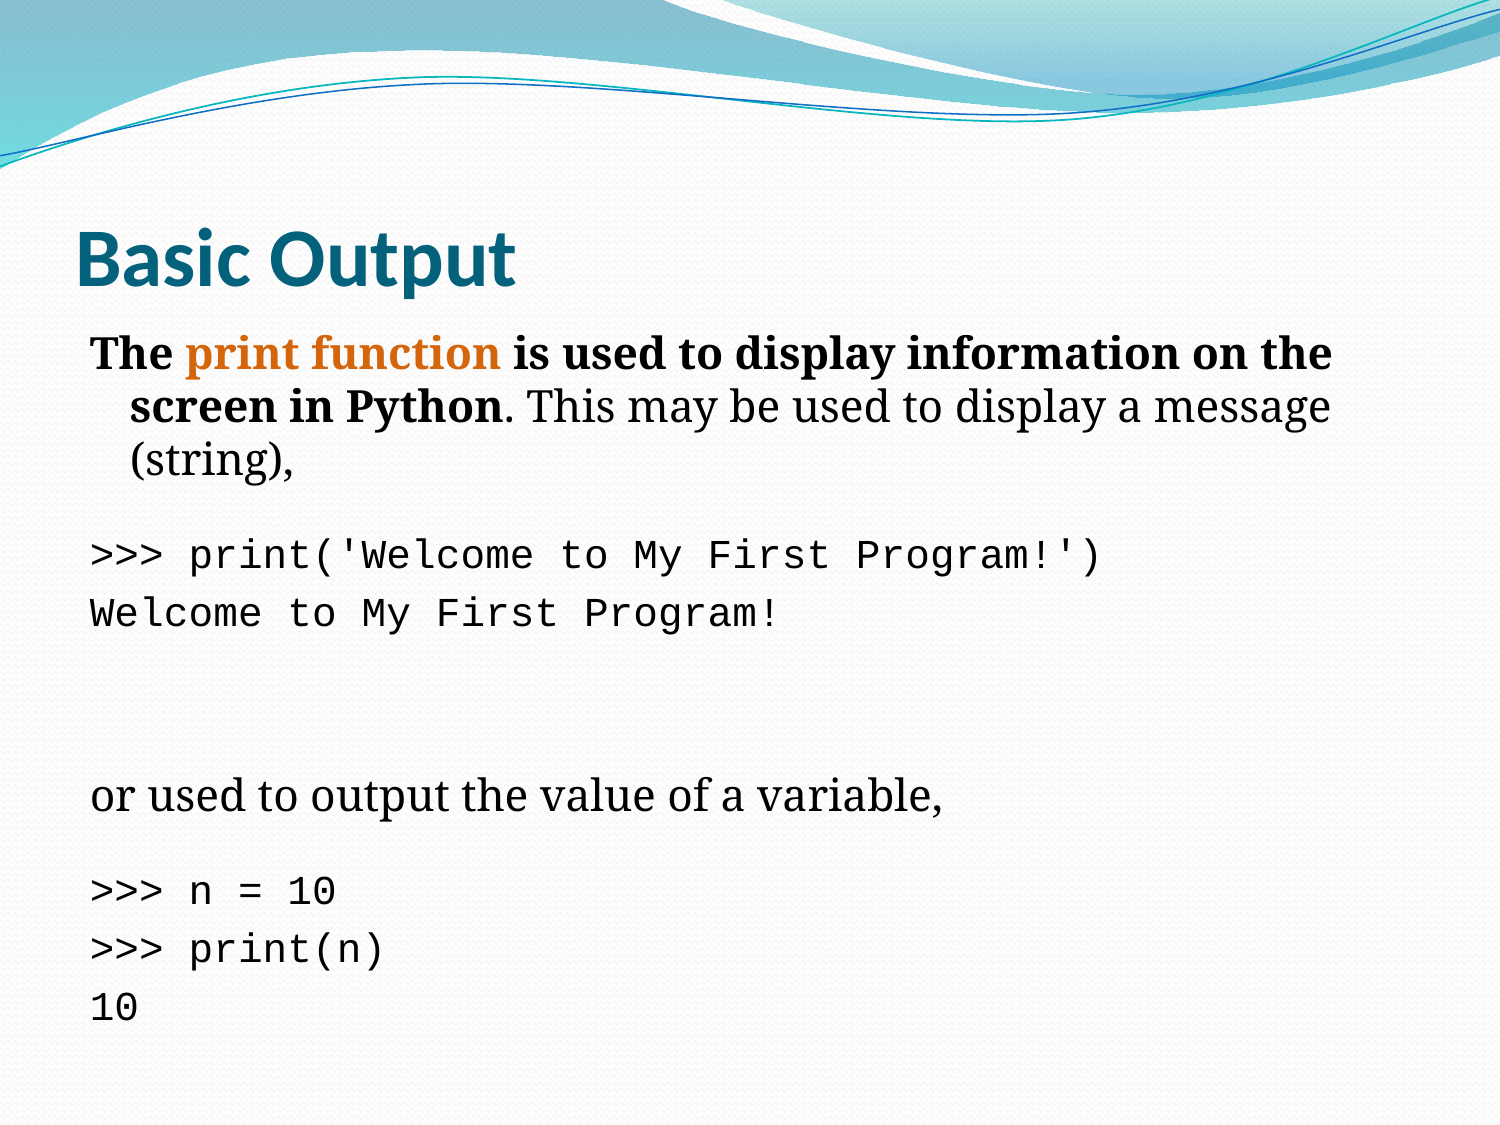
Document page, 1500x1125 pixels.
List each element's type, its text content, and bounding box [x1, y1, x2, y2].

list The print function is used to display information on the screen in Python. This may be used to display a message (string), >>> print('Welcome to My First Program!') Welcome to My First Program! or used to output the value of a variable, >>> n = 10 >>> print(n) 10 [75, 317, 1425, 1038]
title Basic Output [75, 115, 1425, 303]
